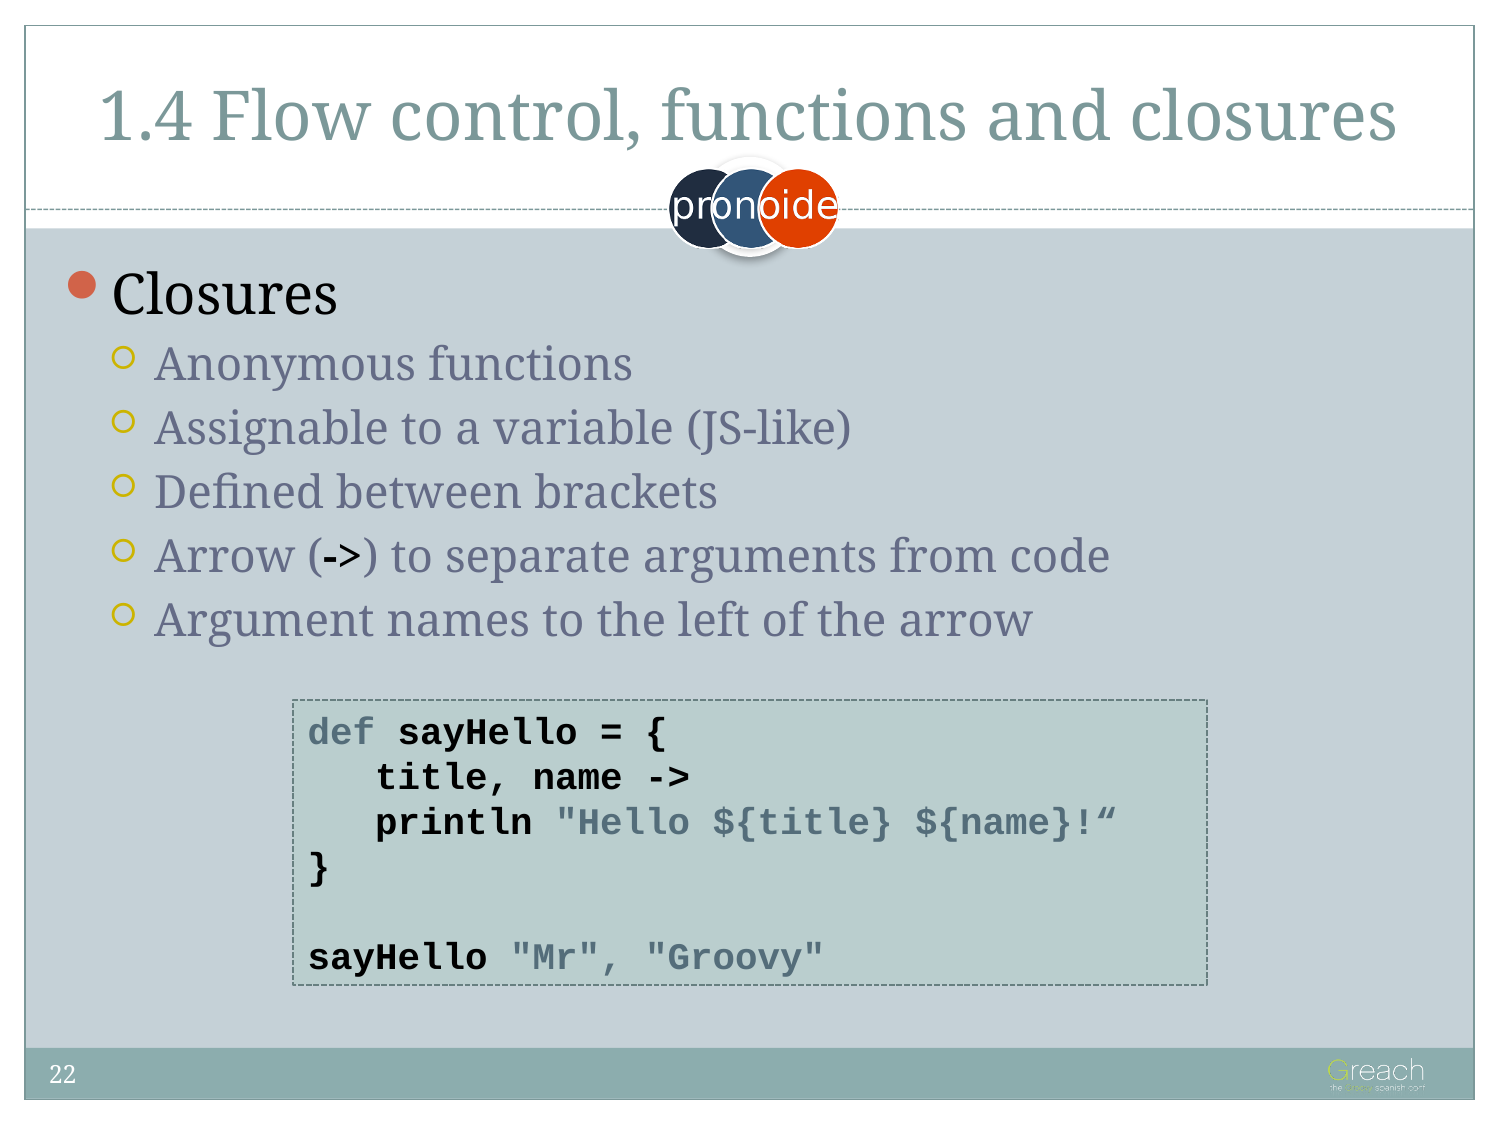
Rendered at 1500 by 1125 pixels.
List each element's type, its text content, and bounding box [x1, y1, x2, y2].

picture [667, 167, 839, 249]
title 1.4 Flow control, functions and closures [49, 37, 1450, 162]
picture [1328, 1058, 1425, 1097]
text_box def sayHello = { title, name -> println "Hello ${title} ${name}!“ } sayHello "Mr", "Groovy" [292, 699, 1208, 986]
list Closures Anonymous functions Assignable to a variable (JS-like) Defined between brackets Arrow (->) to separate arguments from code Argument names to the left of the arrow [49, 250, 1445, 1001]
